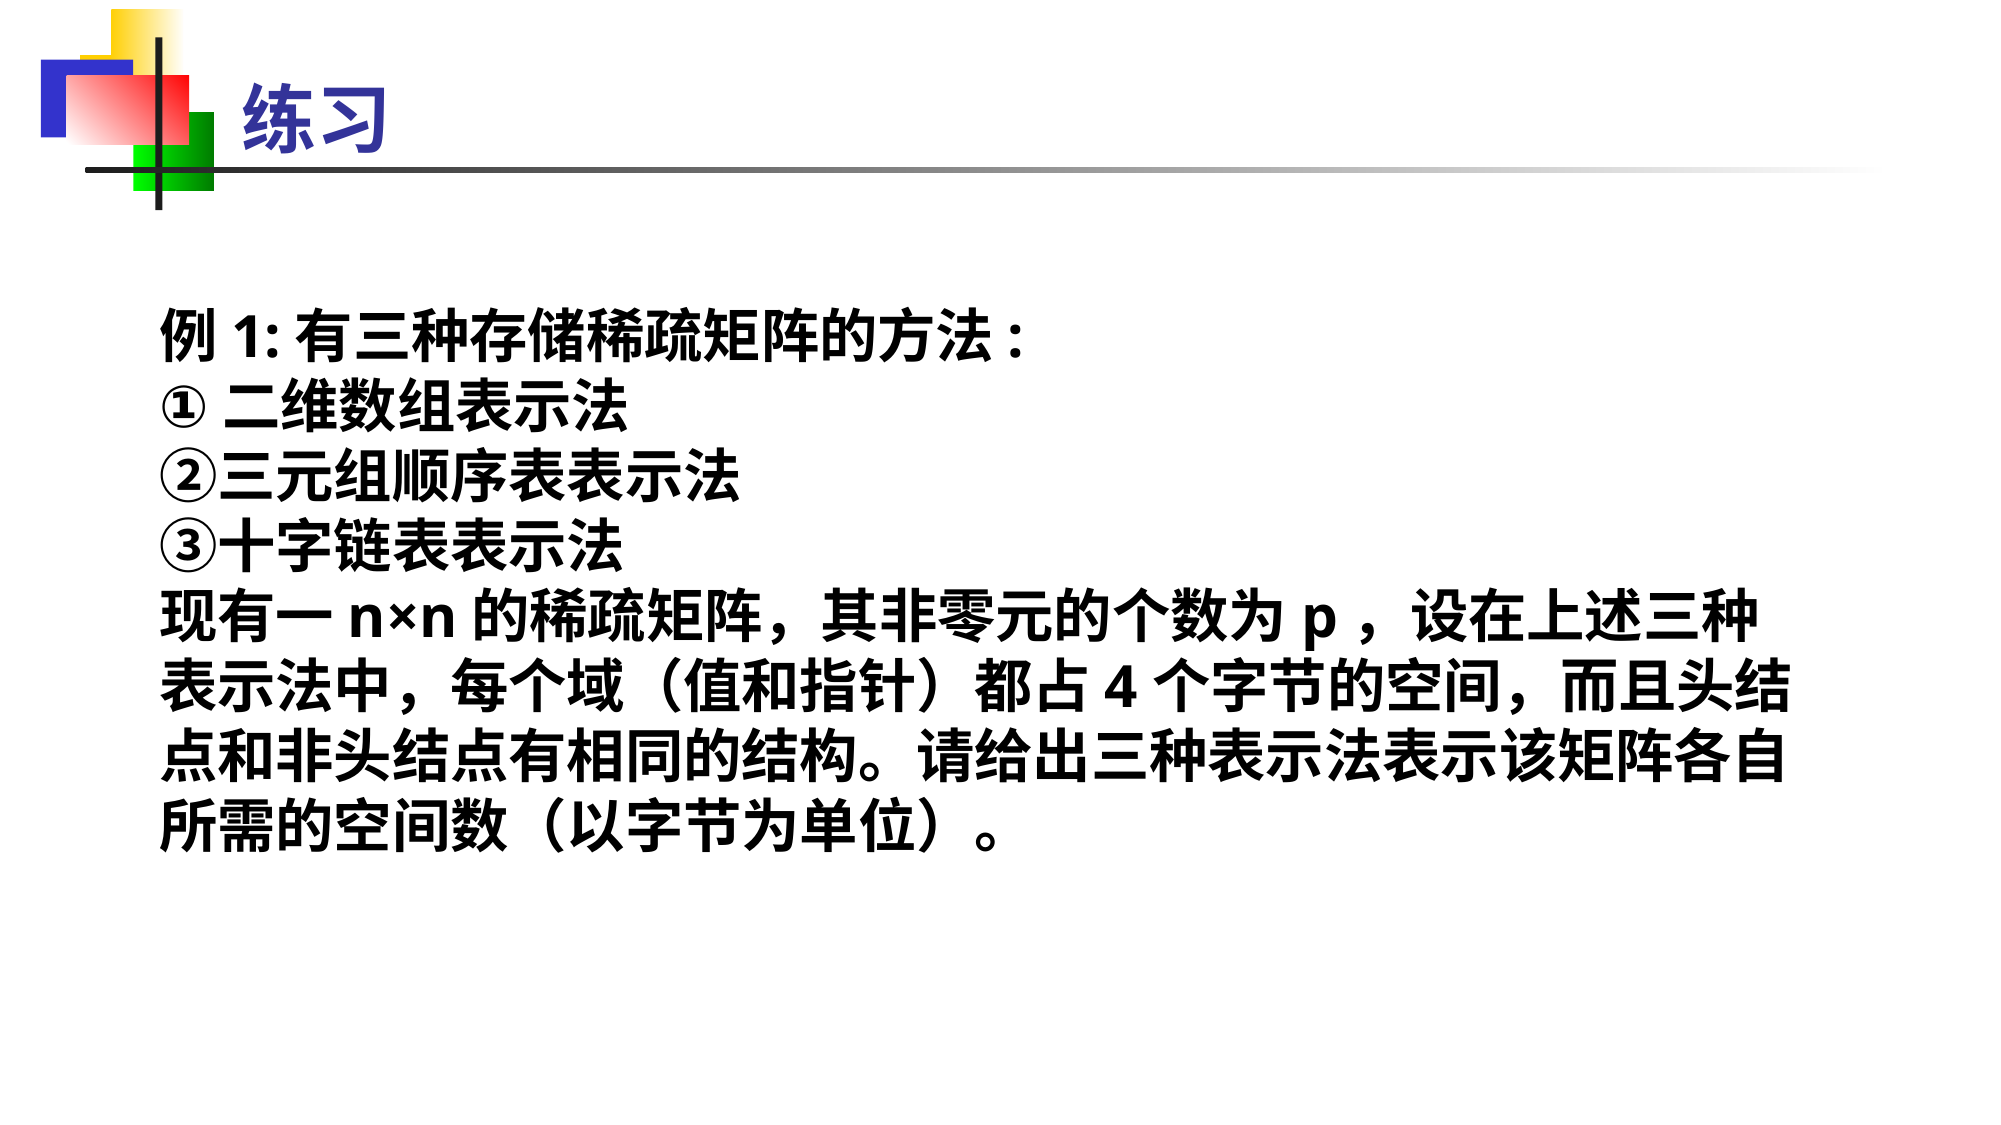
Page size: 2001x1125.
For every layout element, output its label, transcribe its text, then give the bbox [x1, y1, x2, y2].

title 例1:有三种存储稀疏矩阵的方法: ①二维数组表示法 ②三元组顺序表表示法 ③十字链表表示法 现有一n×n的稀疏矩阵，其非零元的个数为p，设在上述三种表示法中，每个域（值和指针）都占4个字节的空间，而且头结点和非头结点有相同的结构。请给出三种表示法表示该矩阵各自所需的空间数（以字节为单位）。 [144, 291, 1821, 991]
text_box 练习 [226, 64, 1277, 170]
